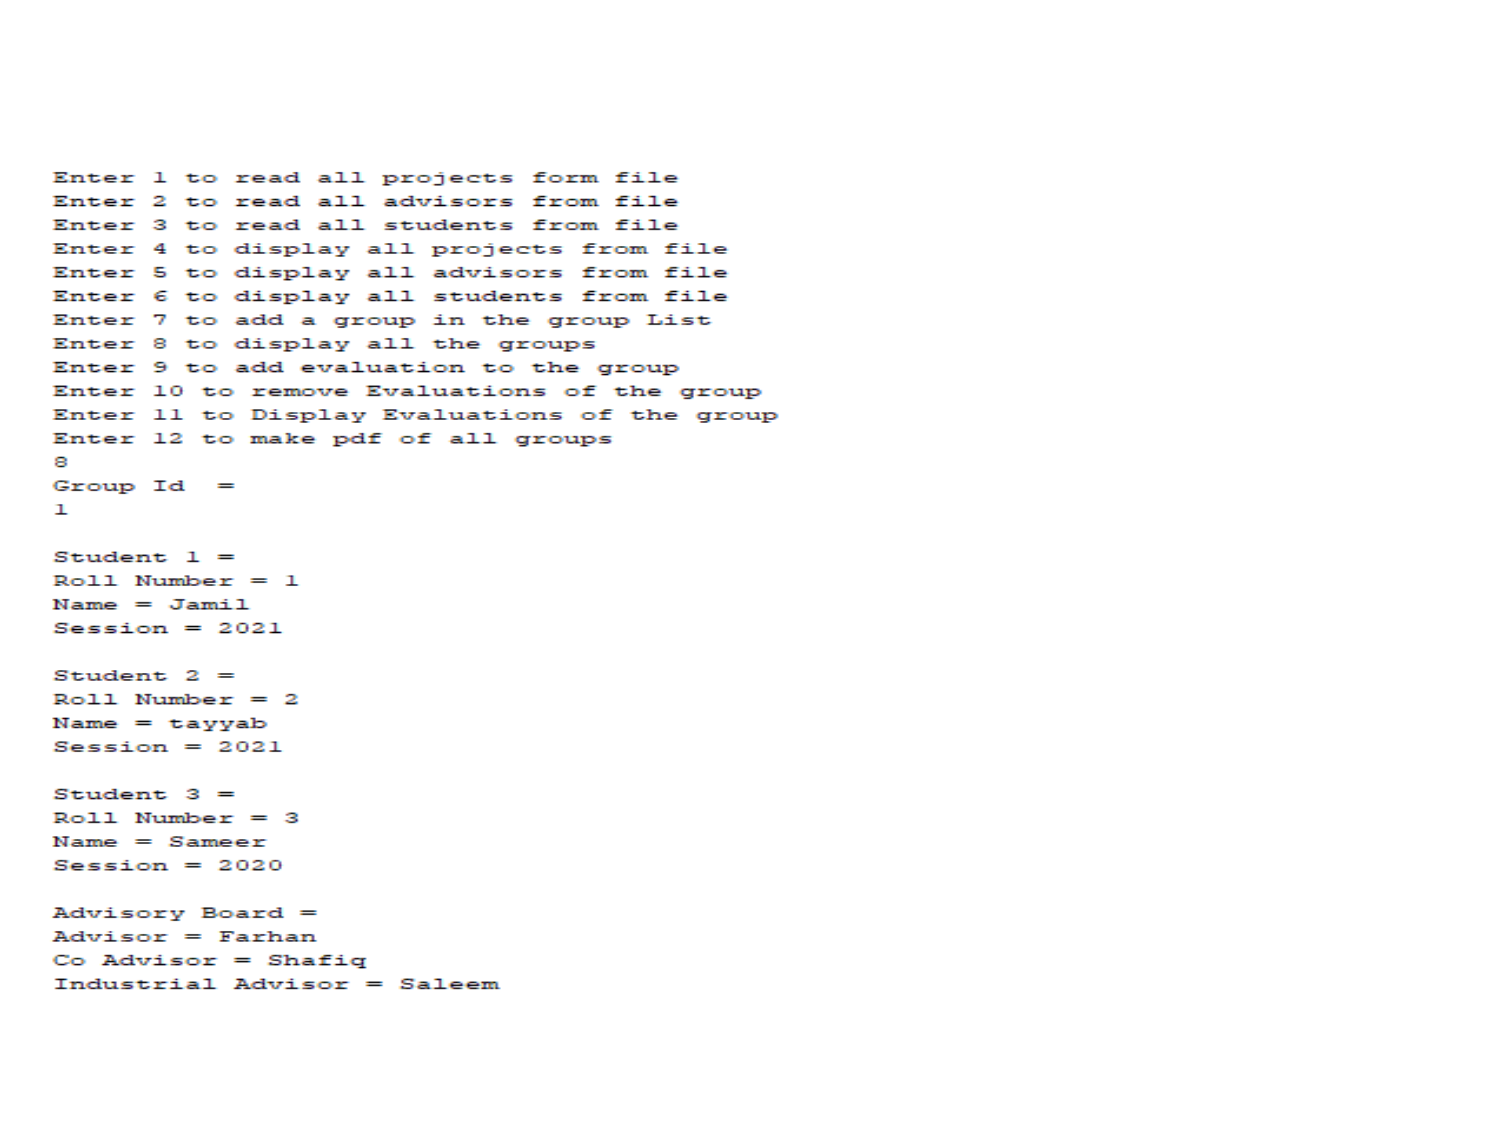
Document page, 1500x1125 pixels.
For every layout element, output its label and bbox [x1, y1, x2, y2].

picture [37, 162, 913, 1013]
